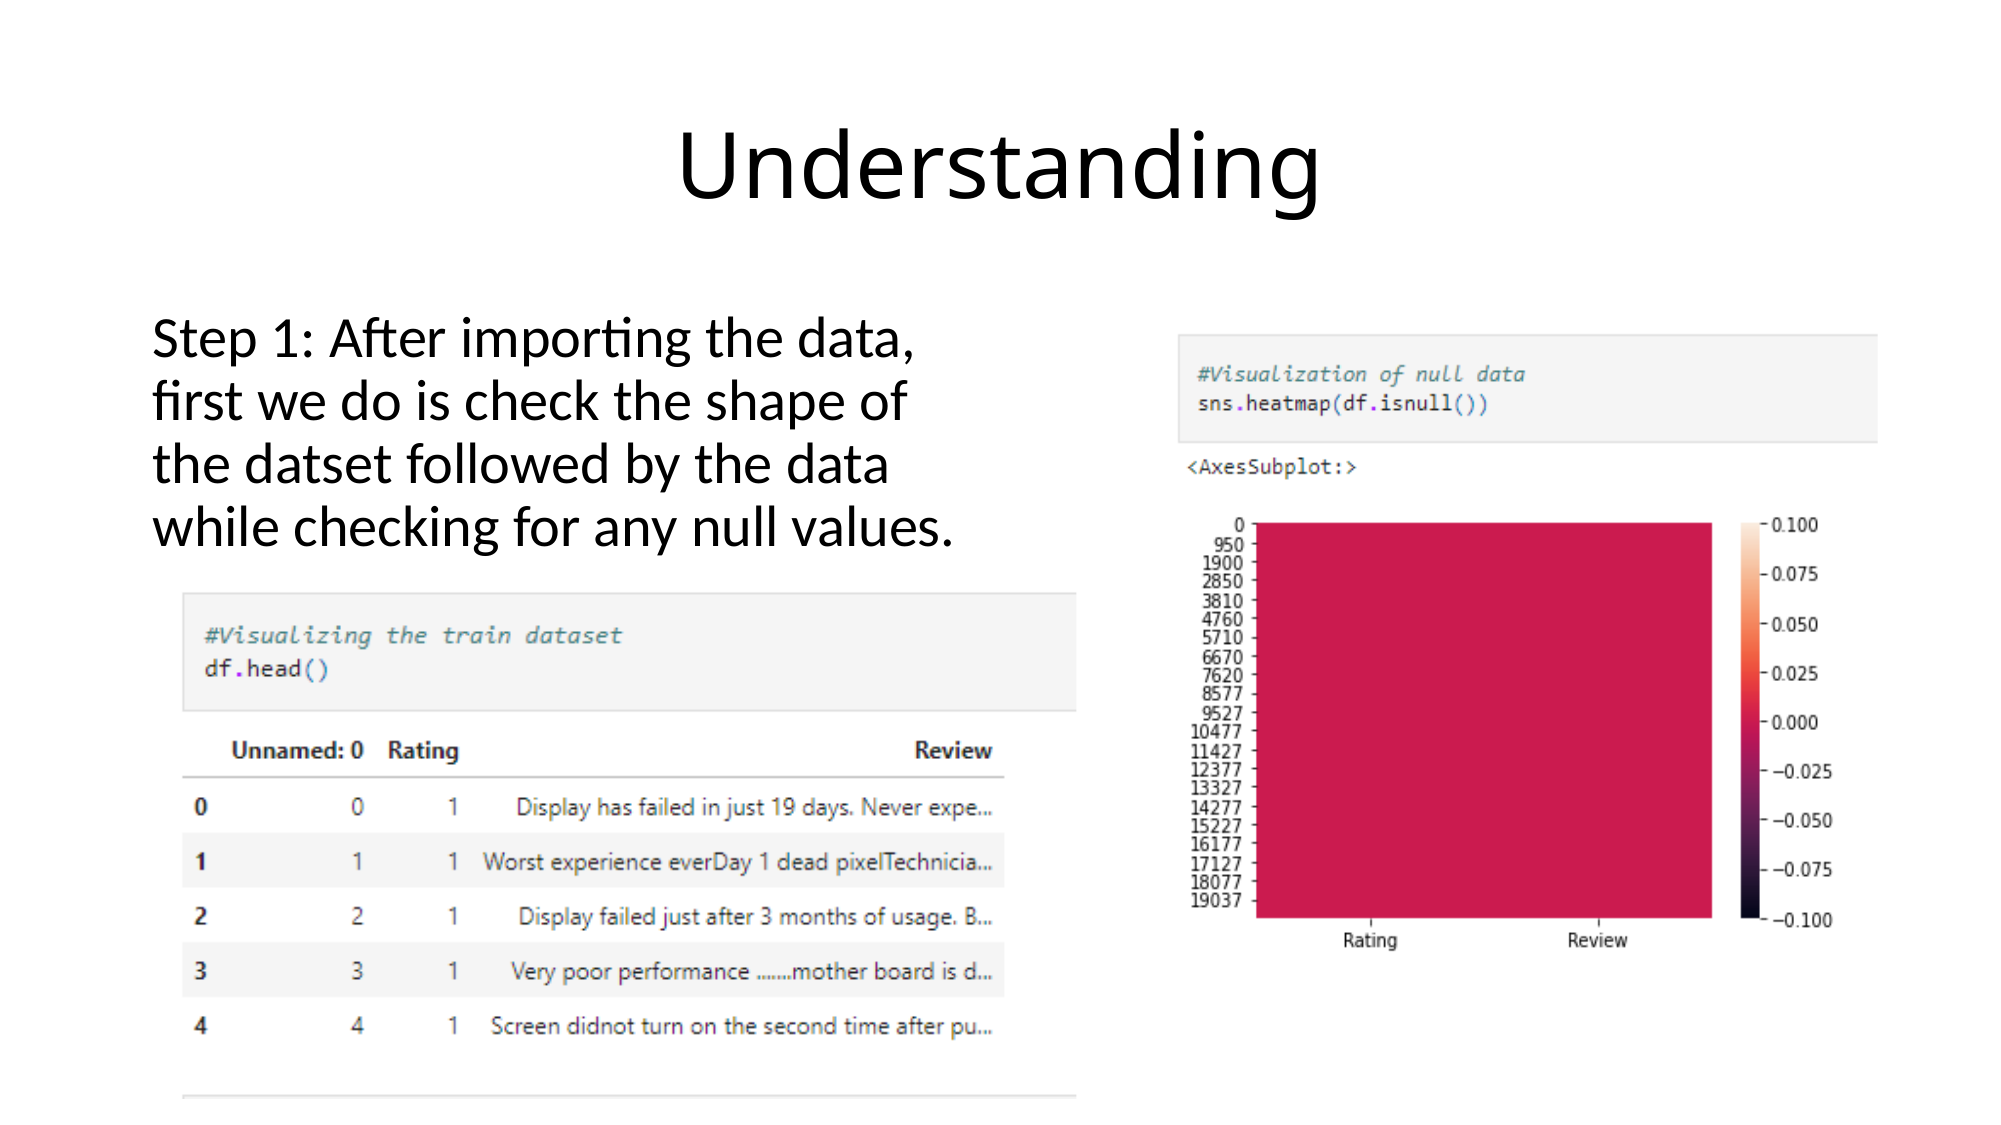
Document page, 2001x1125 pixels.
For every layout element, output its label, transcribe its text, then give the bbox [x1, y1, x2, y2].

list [177, 589, 1077, 1099]
title Understanding [137, 59, 1863, 278]
list Step 1: After importing the data, first we do is check the shape of the datset followed by the data while checking for any null values. [137, 299, 988, 1014]
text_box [1175, 331, 1878, 982]
